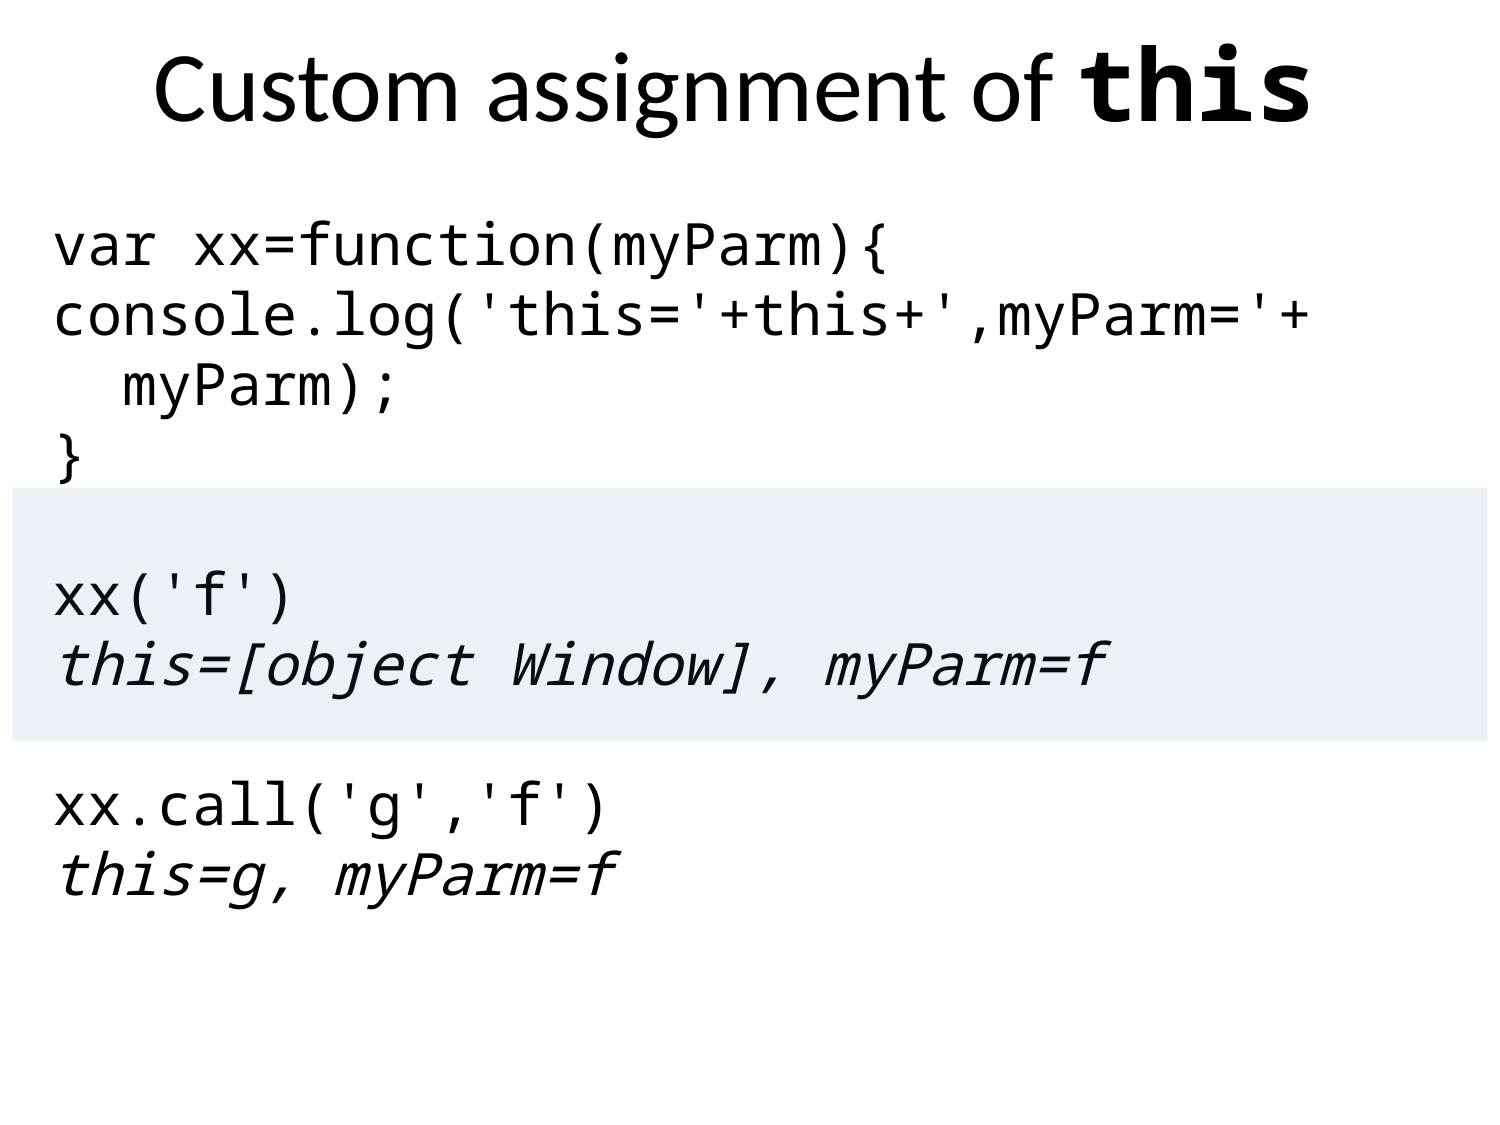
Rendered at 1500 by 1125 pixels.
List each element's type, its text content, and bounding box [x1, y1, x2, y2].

text_box [10, 485, 1490, 743]
text_box var xx=function(myParm){ console.log('this='+this+',myParm='+ myParm); } xx('f') this=[object Window], myParm=f xx.call('g','f') this=g, myParm=f [37, 751, 1475, 985]
text_box var xx=function(myParm){ console.log('this='+this+',myParm='+ myParm); } xx('f') this=[object Window], myParm=f xx.call('g','f') this=g, myParm=f [37, 200, 1475, 485]
title Custom assignment of this [60, 0, 1411, 175]
